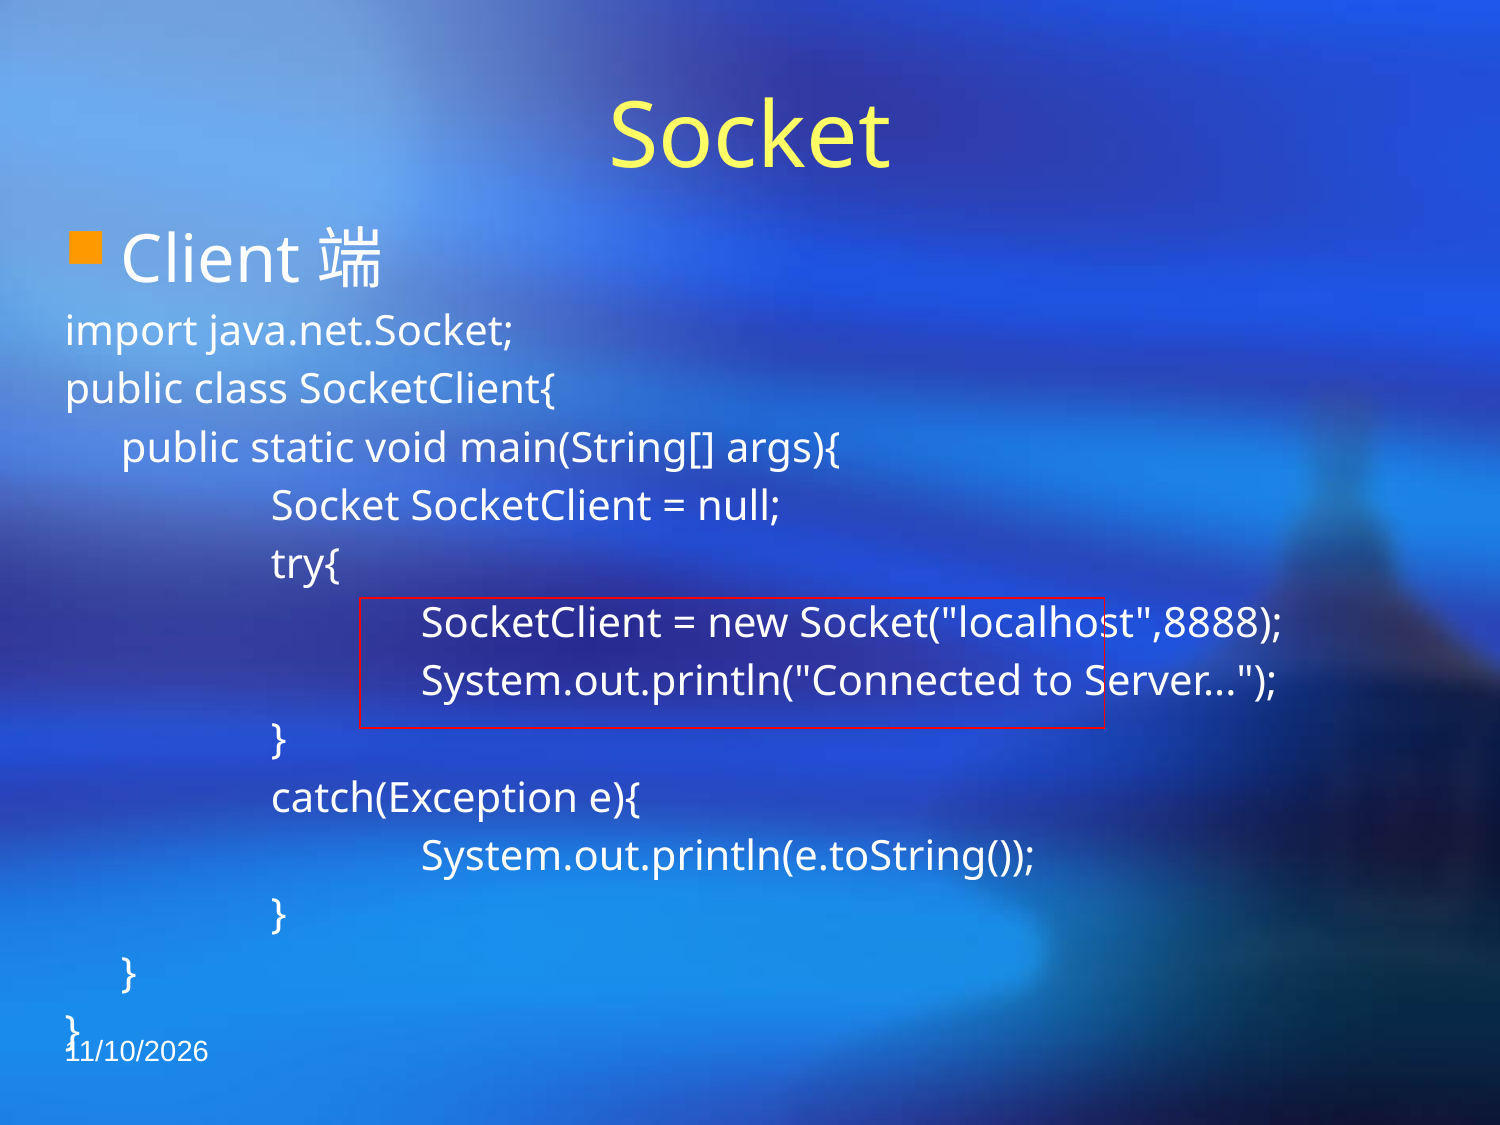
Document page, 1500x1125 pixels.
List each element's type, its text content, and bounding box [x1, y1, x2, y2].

text_box [360, 597, 1105, 728]
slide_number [49, 1094, 425, 1103]
title Socket [49, 37, 1451, 208]
picture [0, 0, 1500, 1125]
list Client端 import java.net.Socket; public class SocketClient{ public static void main(String[] args){ Socket SocketClient = null; try{ SocketClient = new Socket("localhost",8888); System.out.println("Connected to Server..."); } catch(Exception e){ System.out.println(e.toString()); } } } [49, 208, 1451, 1094]
